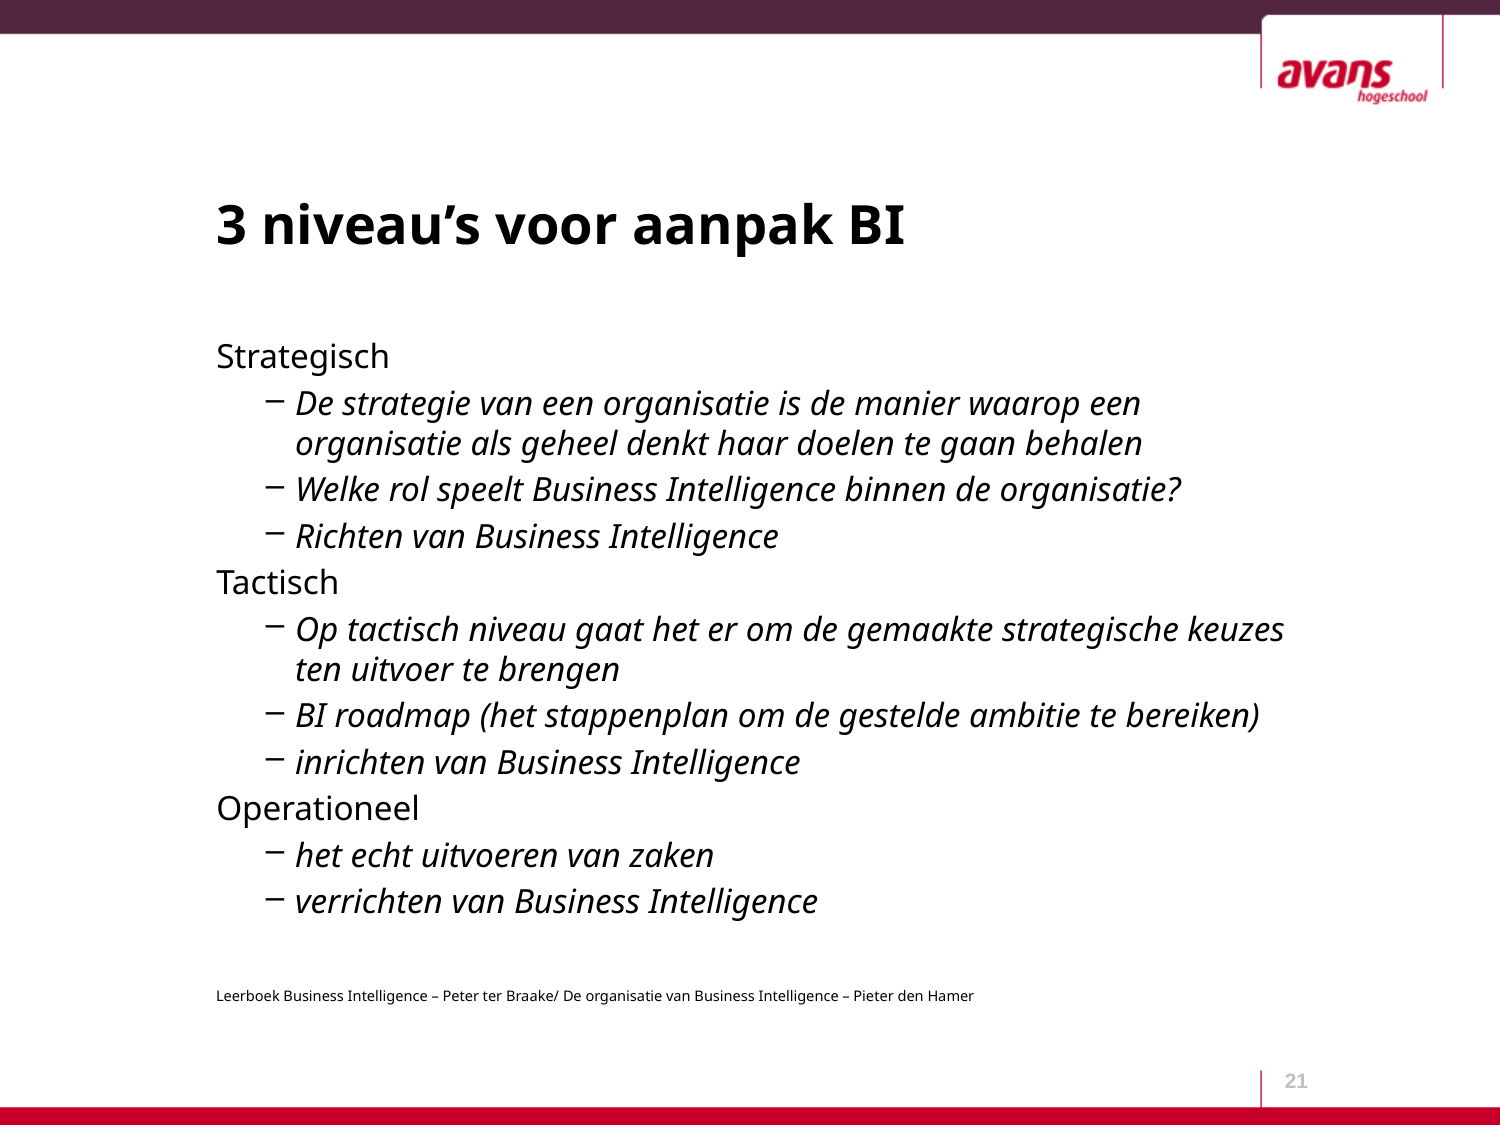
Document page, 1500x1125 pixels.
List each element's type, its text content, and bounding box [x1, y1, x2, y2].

title 3 niveau’s voor aanpak BI [201, 182, 1314, 328]
list Strategisch De strategie van een organisatie is de manier waarop een organisatie als geheel denkt haar doelen te gaan behalen Welke rol speelt Business Intelligence binnen de organisatie? Richten van Business Intelligence Tactisch Op tactisch niveau gaat het er om de gemaakte strategische keuzes ten uitvoer te brengen BI roadmap (het stappenplan om de gestelde ambitie te bereiken) inrichten van Business Intelligence Operationeel het echt uitvoeren van zaken verrichten van Business Intelligence [201, 328, 1314, 931]
slide_number 21 [1269, 1060, 1420, 1103]
picture [0, 0, 1500, 1125]
